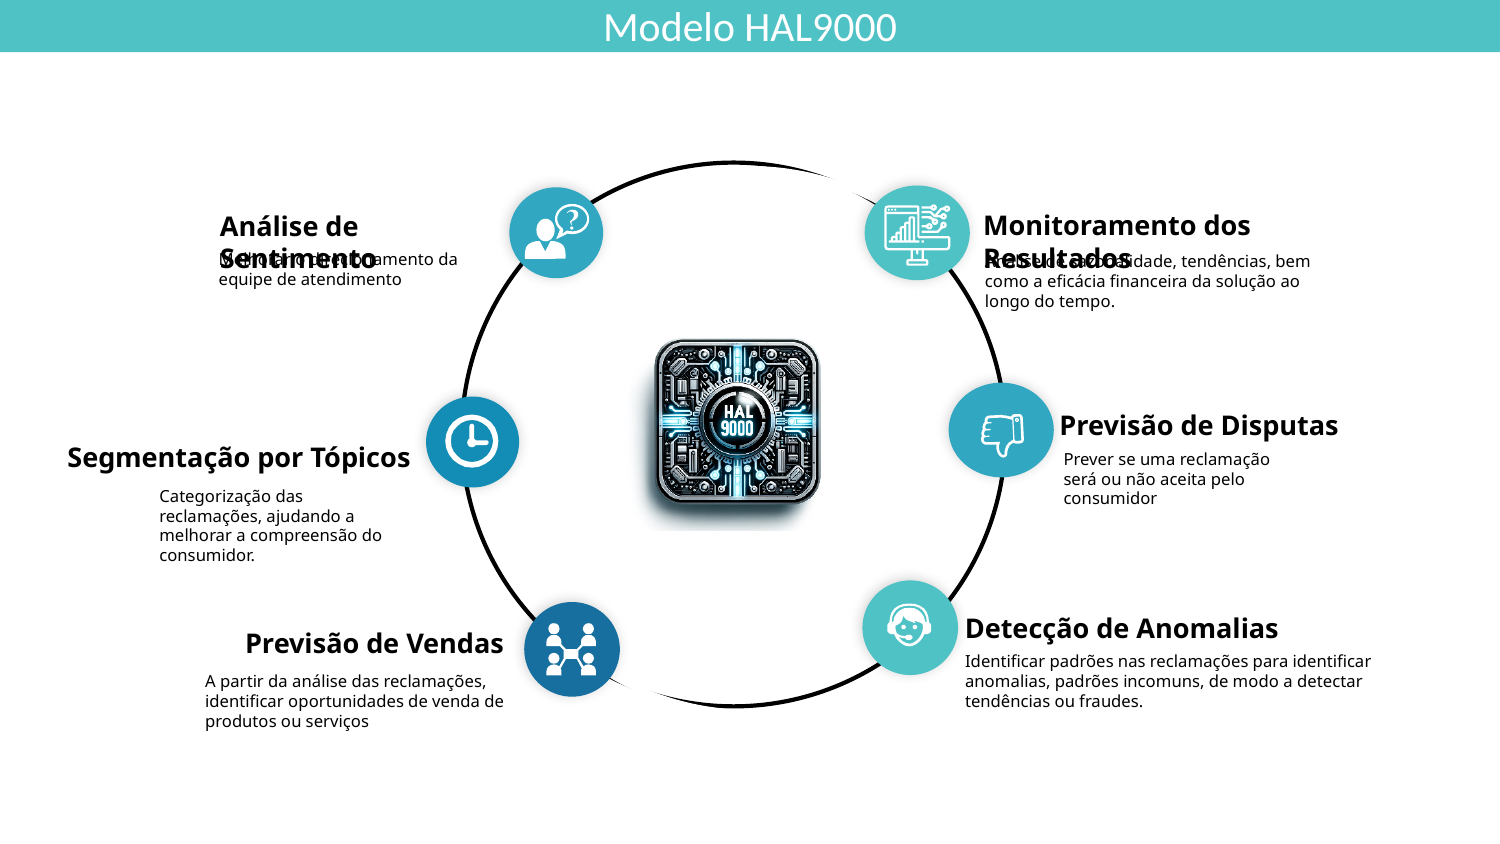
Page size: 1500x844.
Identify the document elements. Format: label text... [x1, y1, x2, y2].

text_box Identificar padrões nas reclamações para identificar anomalias, padrões incomuns, de modo a detectar tendências ou fraudes. [950, 643, 1425, 718]
text_box [555, 203, 590, 240]
text_box [887, 273, 949, 283]
text_box [862, 183, 968, 273]
text_box Melhorar o direcionamento da equipe de atendimento [204, 241, 489, 297]
text_box [946, 380, 1048, 480]
text_box [463, 282, 526, 388]
text_box Monitoramento dos Resultados [968, 201, 1411, 282]
text_box [887, 603, 932, 647]
text_box Modelo HAL9000 [0, 0, 1500, 54]
text_box [425, 394, 522, 490]
text_box [524, 218, 566, 259]
text_box [598, 160, 833, 207]
text_box Categorização das reclamações, ajudando a melhorar a compreensão do consumidor. [144, 477, 420, 573]
text_box Prever se uma reclamação será ou não aceita pelo consumidor [1048, 441, 1300, 516]
text_box [466, 495, 533, 615]
text_box Análise de Sentimento [205, 202, 528, 282]
text_box Detecção de Anomalias [949, 603, 1433, 651]
picture [627, 313, 845, 531]
text_box [981, 413, 1024, 458]
text_box Segmentação por Tópicos [49, 432, 426, 481]
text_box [884, 203, 951, 266]
text_box Análise de sazonalidade, tendências, bem como a eficácia financeira da solução ao longo do tempo. [970, 243, 1351, 318]
text_box Previsão de Vendas [150, 619, 519, 667]
text_box [518, 185, 606, 281]
text_box [860, 578, 954, 678]
text_box Previsão de Disputas [1044, 400, 1363, 448]
text_box A partir da análise das reclamações, identificar oportunidades de venda de produtos ou serviços [190, 663, 528, 738]
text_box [546, 622, 597, 676]
text_box [481, 167, 1021, 716]
text_box [522, 599, 622, 699]
text_box [445, 414, 499, 468]
